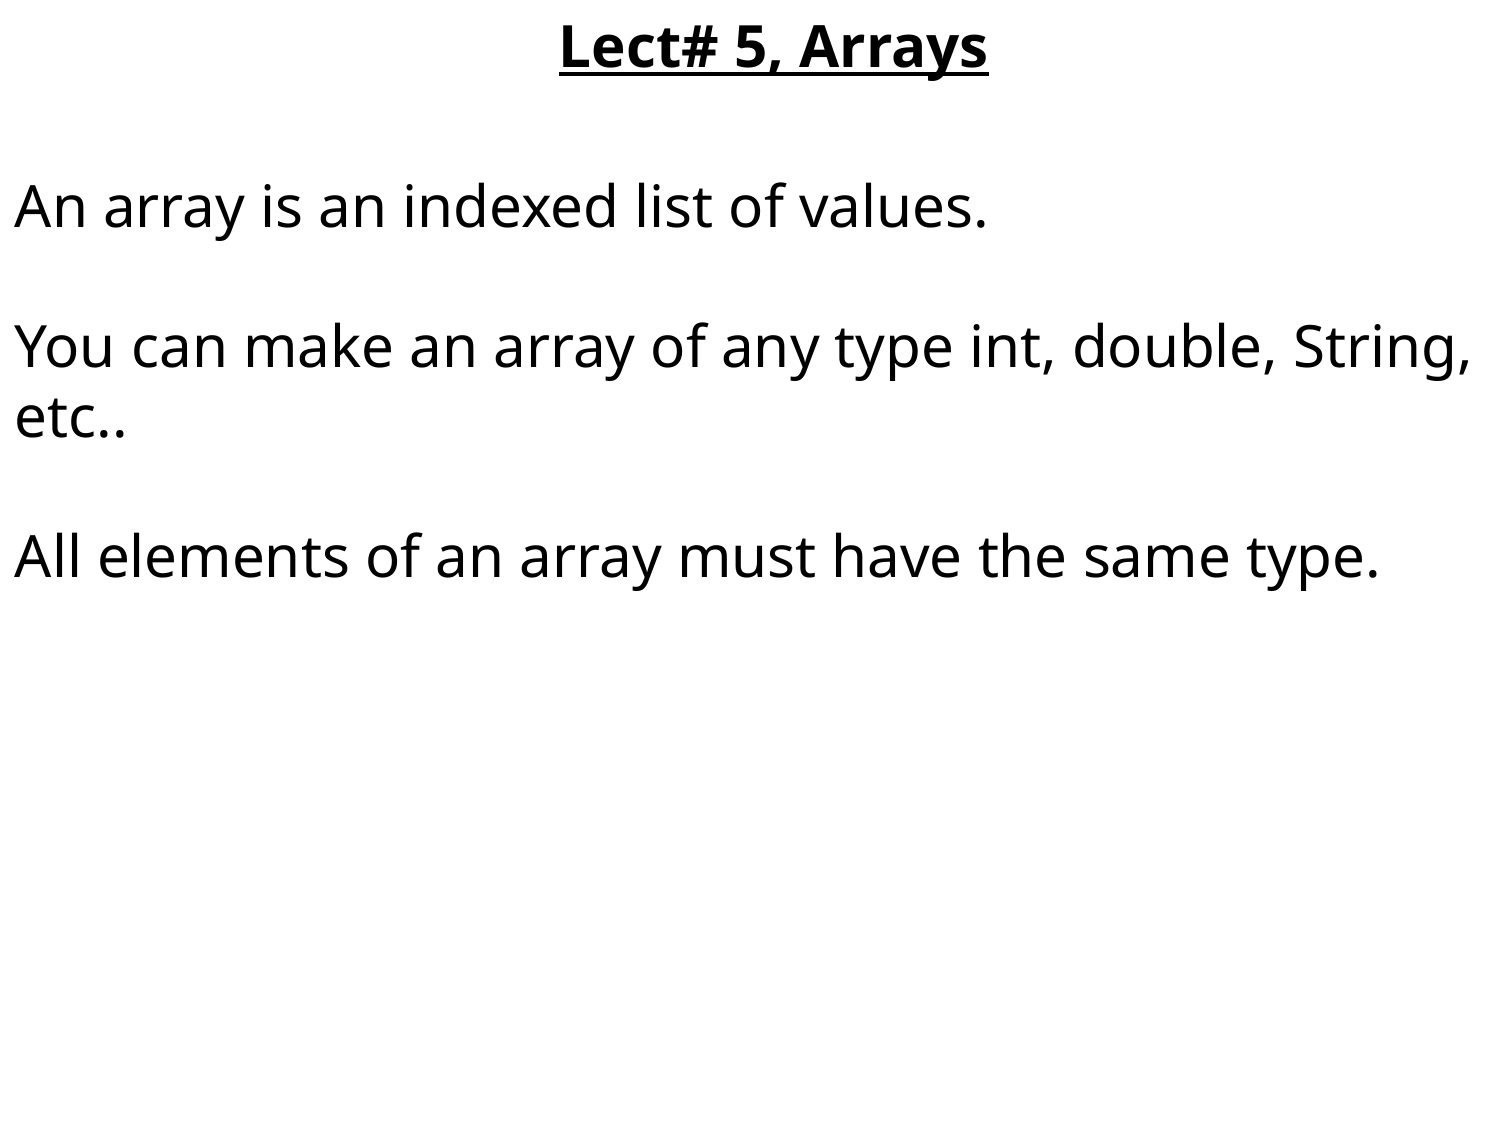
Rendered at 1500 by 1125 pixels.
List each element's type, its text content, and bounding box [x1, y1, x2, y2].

text_box An array is an indexed list of values. You can make an array of any type int, double, String, etc.. All elements of an array must have the same type. [0, 92, 1500, 597]
text_box Lect# 5, Arrays [544, 1, 1005, 87]
